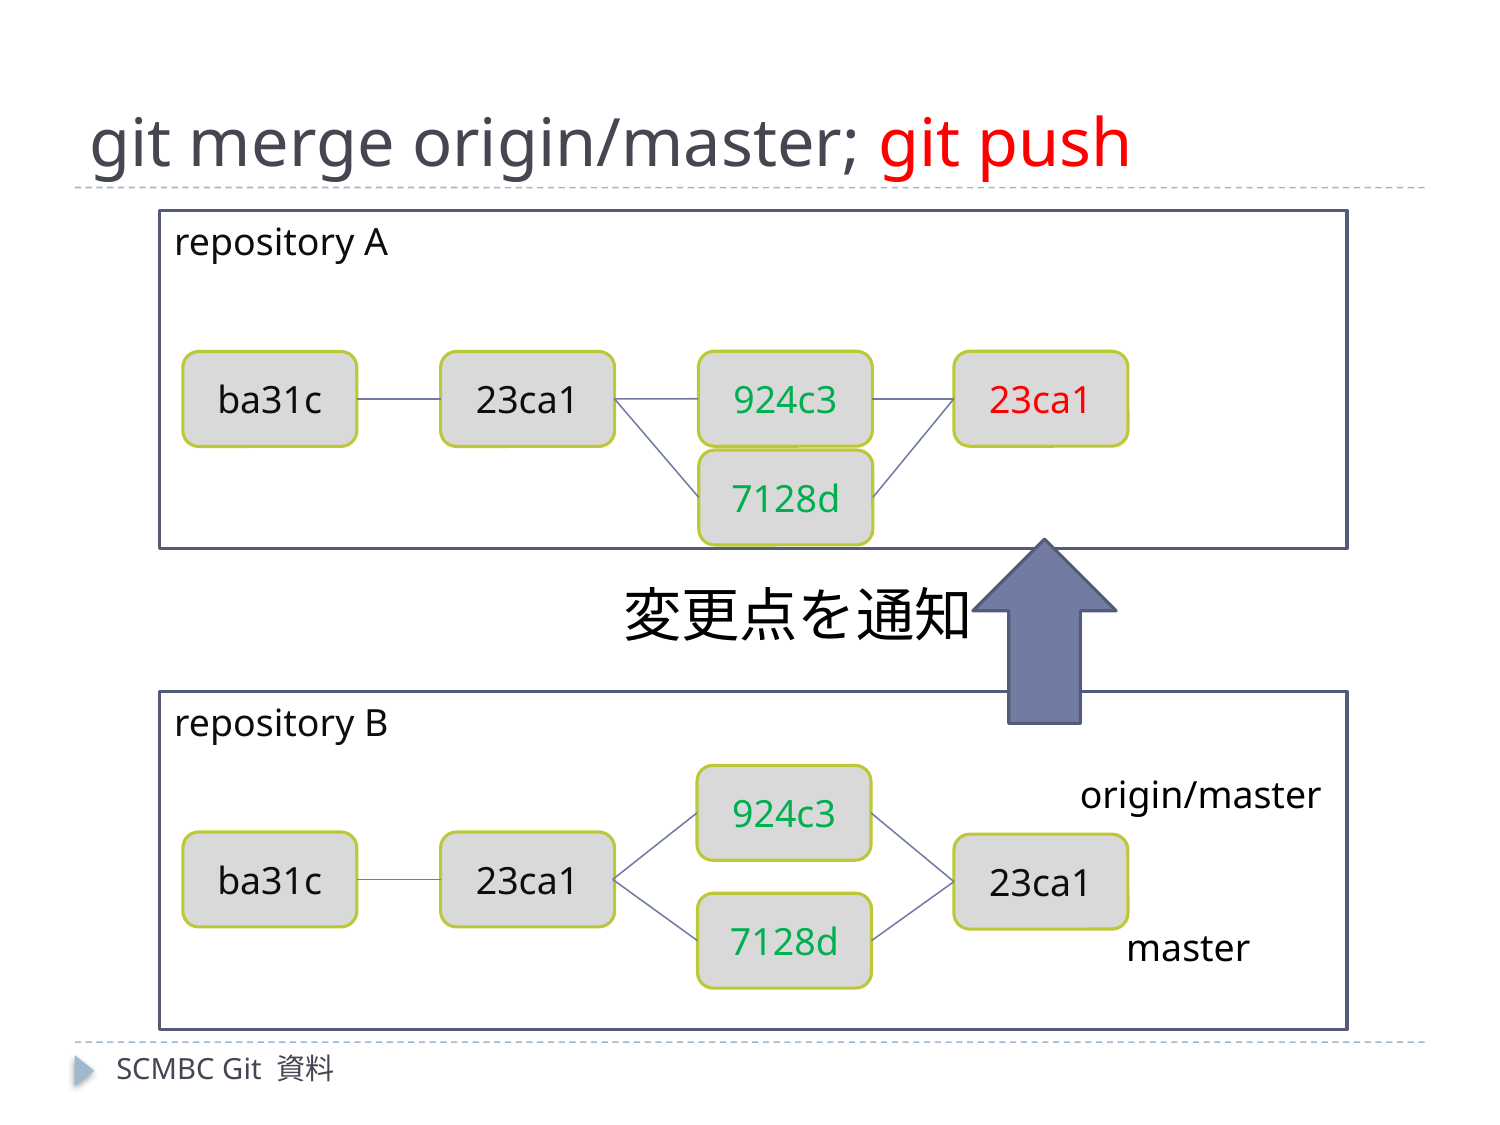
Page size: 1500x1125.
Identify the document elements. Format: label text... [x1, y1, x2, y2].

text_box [870, 812, 955, 882]
text_box master [1111, 916, 1266, 977]
text_box ba31c [181, 349, 359, 449]
footer SCMBC Git 資料 [101, 1042, 625, 1103]
text_box 924c3 [696, 349, 874, 448]
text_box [871, 893, 955, 941]
text_box repository A [158, 209, 1349, 550]
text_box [614, 398, 699, 498]
text_box 7128d [695, 891, 874, 990]
text_box 23ca1 [439, 349, 617, 449]
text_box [612, 812, 698, 880]
text_box 変更点を通知 [608, 571, 1009, 656]
title git merge origin/master; git push [75, 24, 1425, 188]
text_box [872, 398, 955, 498]
text_box ba31c [181, 830, 359, 929]
text_box 23ca1 [961, 832, 1130, 931]
text_box repository B [158, 690, 1349, 1031]
text_box 23ca1 [952, 349, 1130, 448]
text_box 924c3 [695, 763, 873, 862]
text_box origin/master [1065, 763, 1337, 823]
text_box 7128d [697, 448, 875, 547]
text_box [612, 891, 698, 941]
text_box 23ca1 [439, 830, 606, 929]
text_box [971, 537, 1118, 725]
